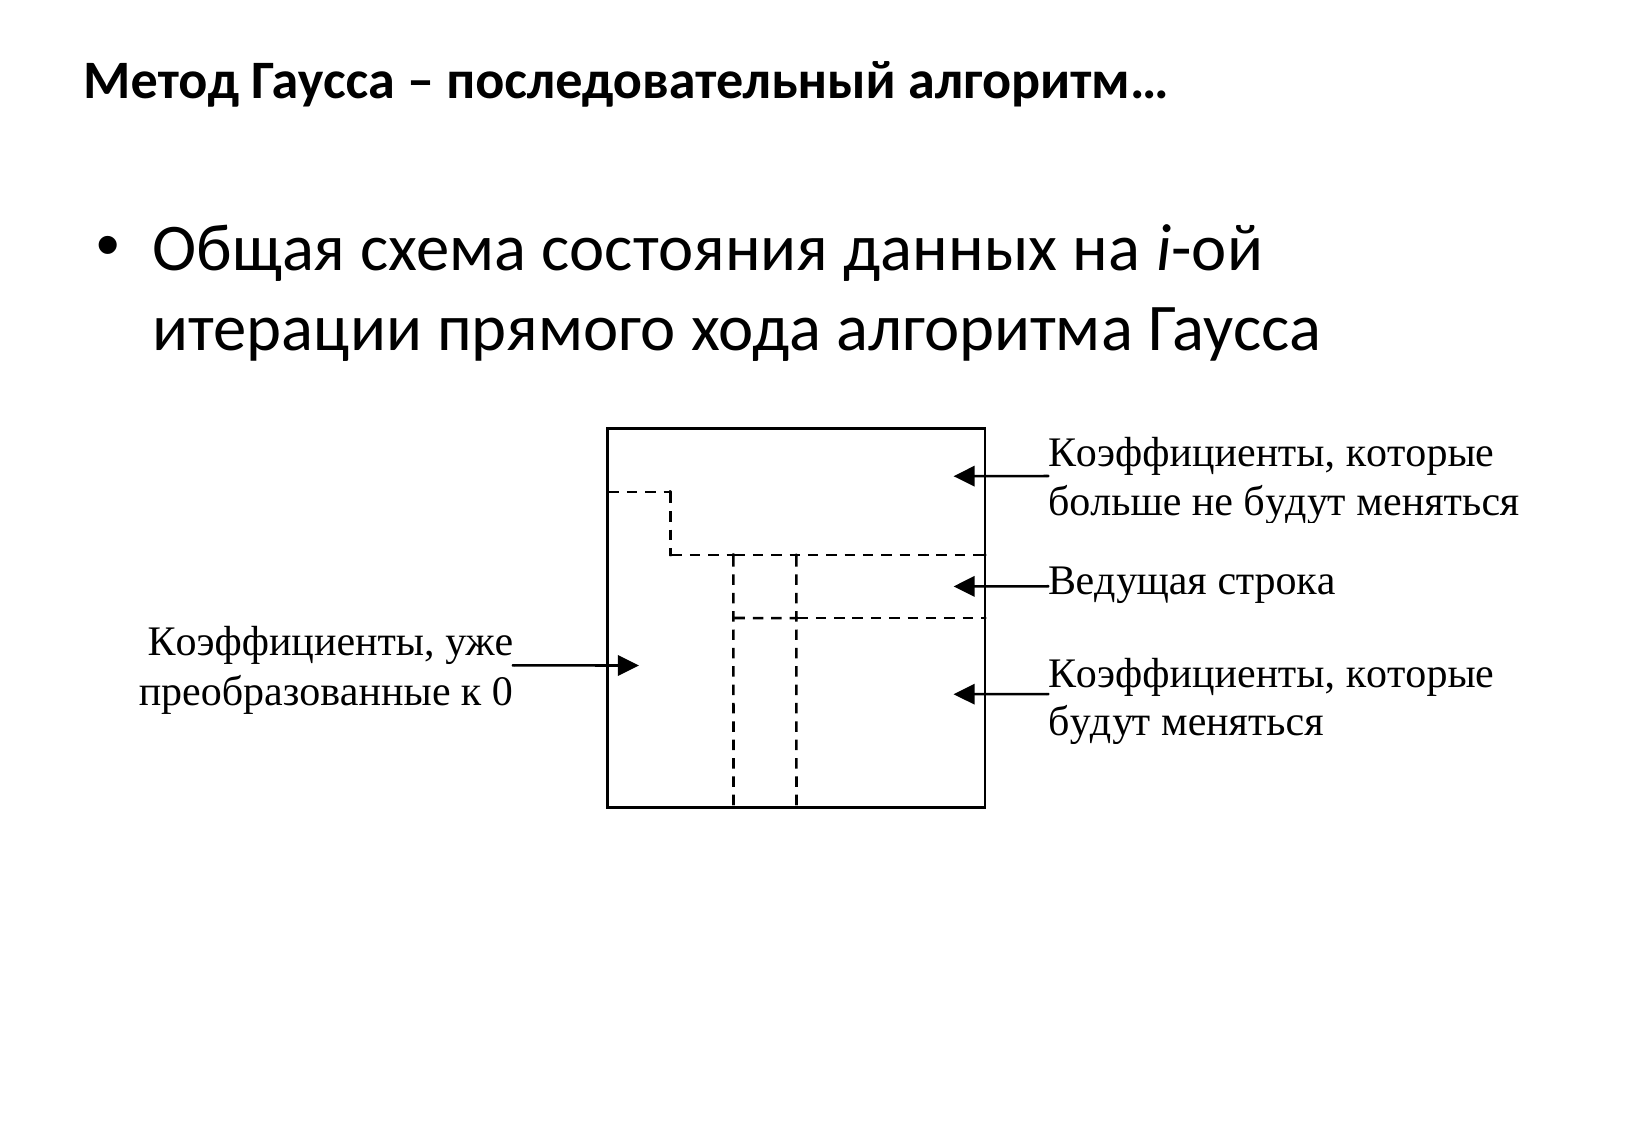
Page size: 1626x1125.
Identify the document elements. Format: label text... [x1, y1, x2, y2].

list Общая схема состояния данных на i-ой итерации прямого хода алгоритма Гаусса [80, 196, 1544, 433]
title Метод Гаусса – последовательный алгоритм… [67, 30, 1534, 124]
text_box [103, 396, 1522, 840]
